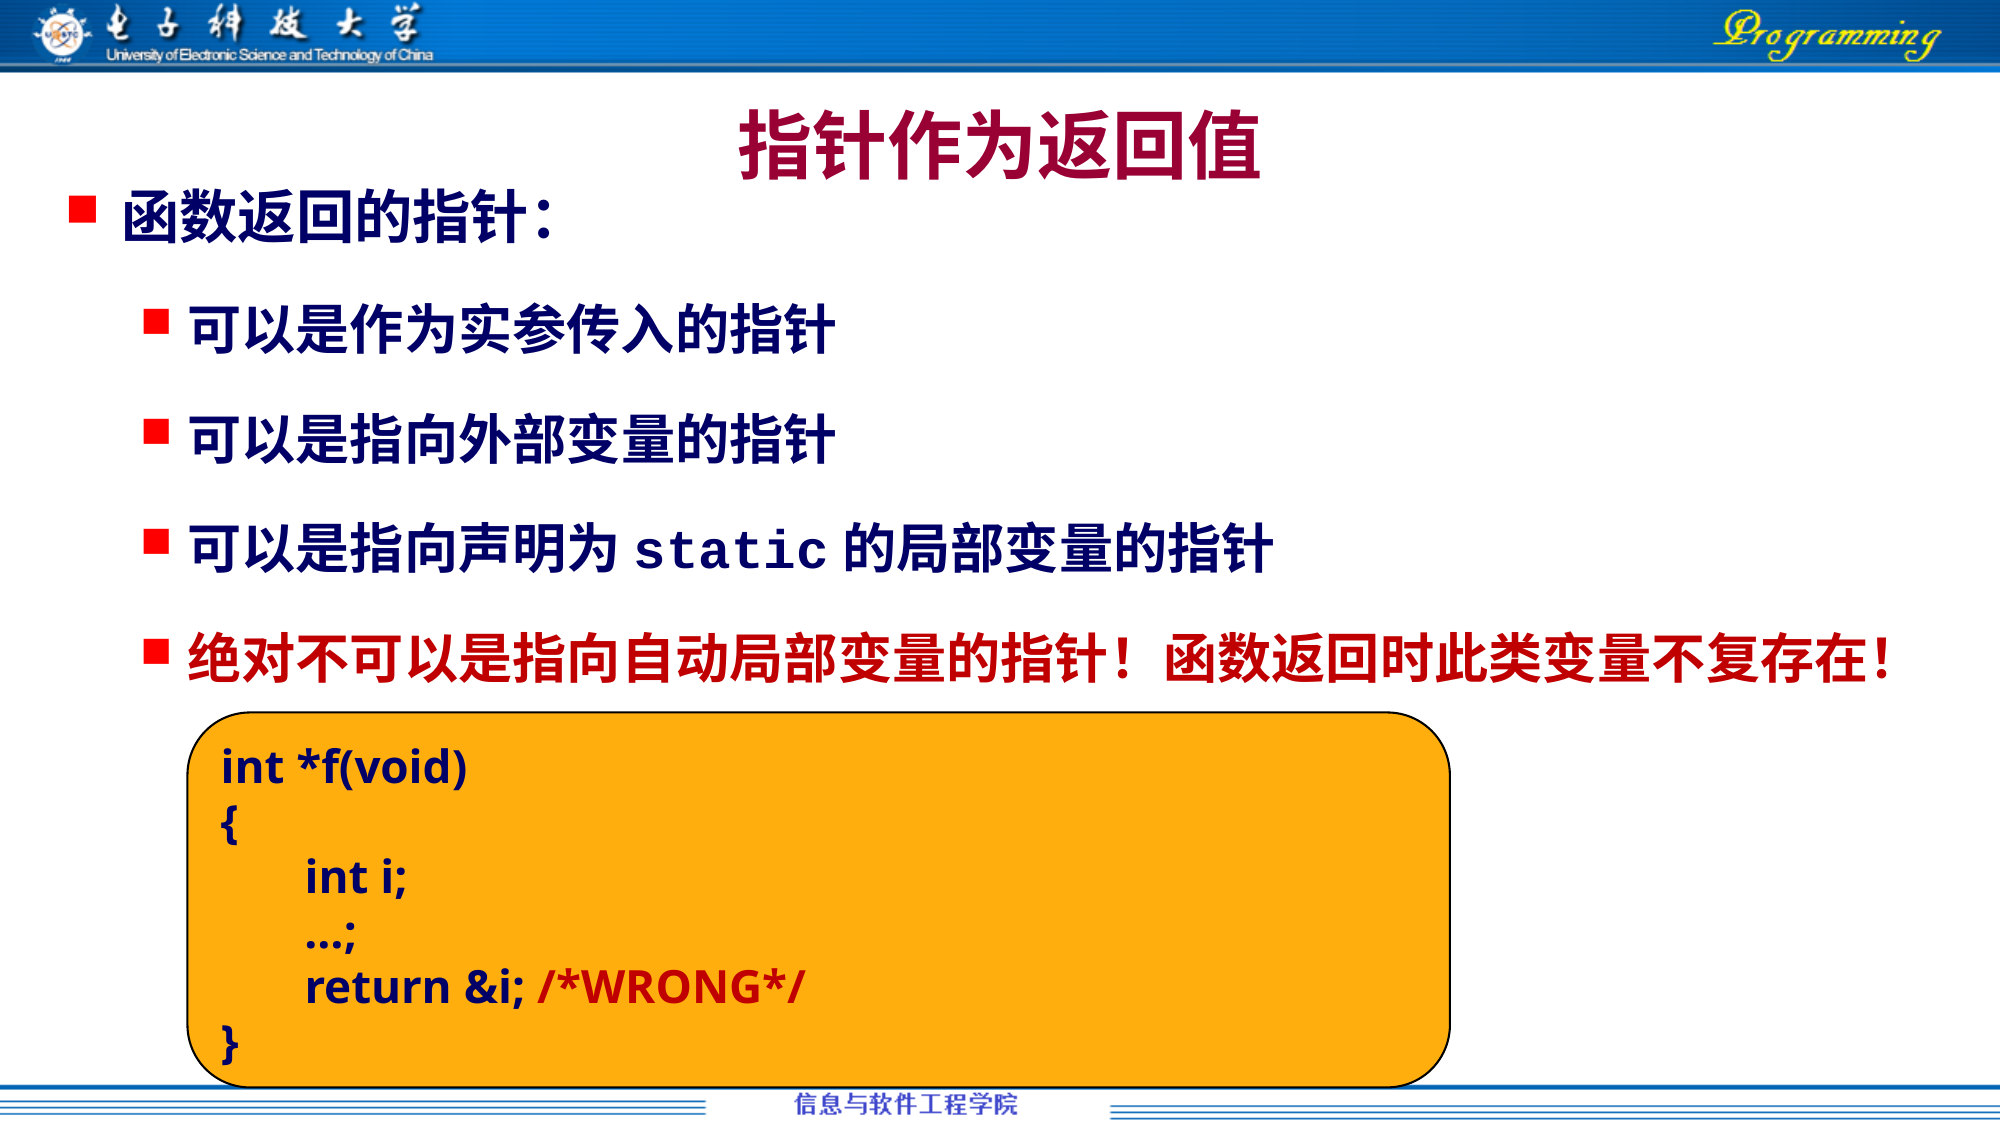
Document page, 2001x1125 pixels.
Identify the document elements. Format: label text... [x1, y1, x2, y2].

text_box int *f(void) { int i; …; return &i; /*WRONG*/ } [187, 712, 1450, 1088]
title 指针作为返回值 [150, 87, 1850, 137]
picture [0, 0, 2000, 1125]
list 函数返回的指针： 可以是作为实参传入的指针 可以是指向外部变量的指针 可以是指向声明为static的局部变量的指针 绝对不可以是指向自动局部变量的指针！函数返回时此类变量不复存在！ [50, 137, 1950, 1075]
